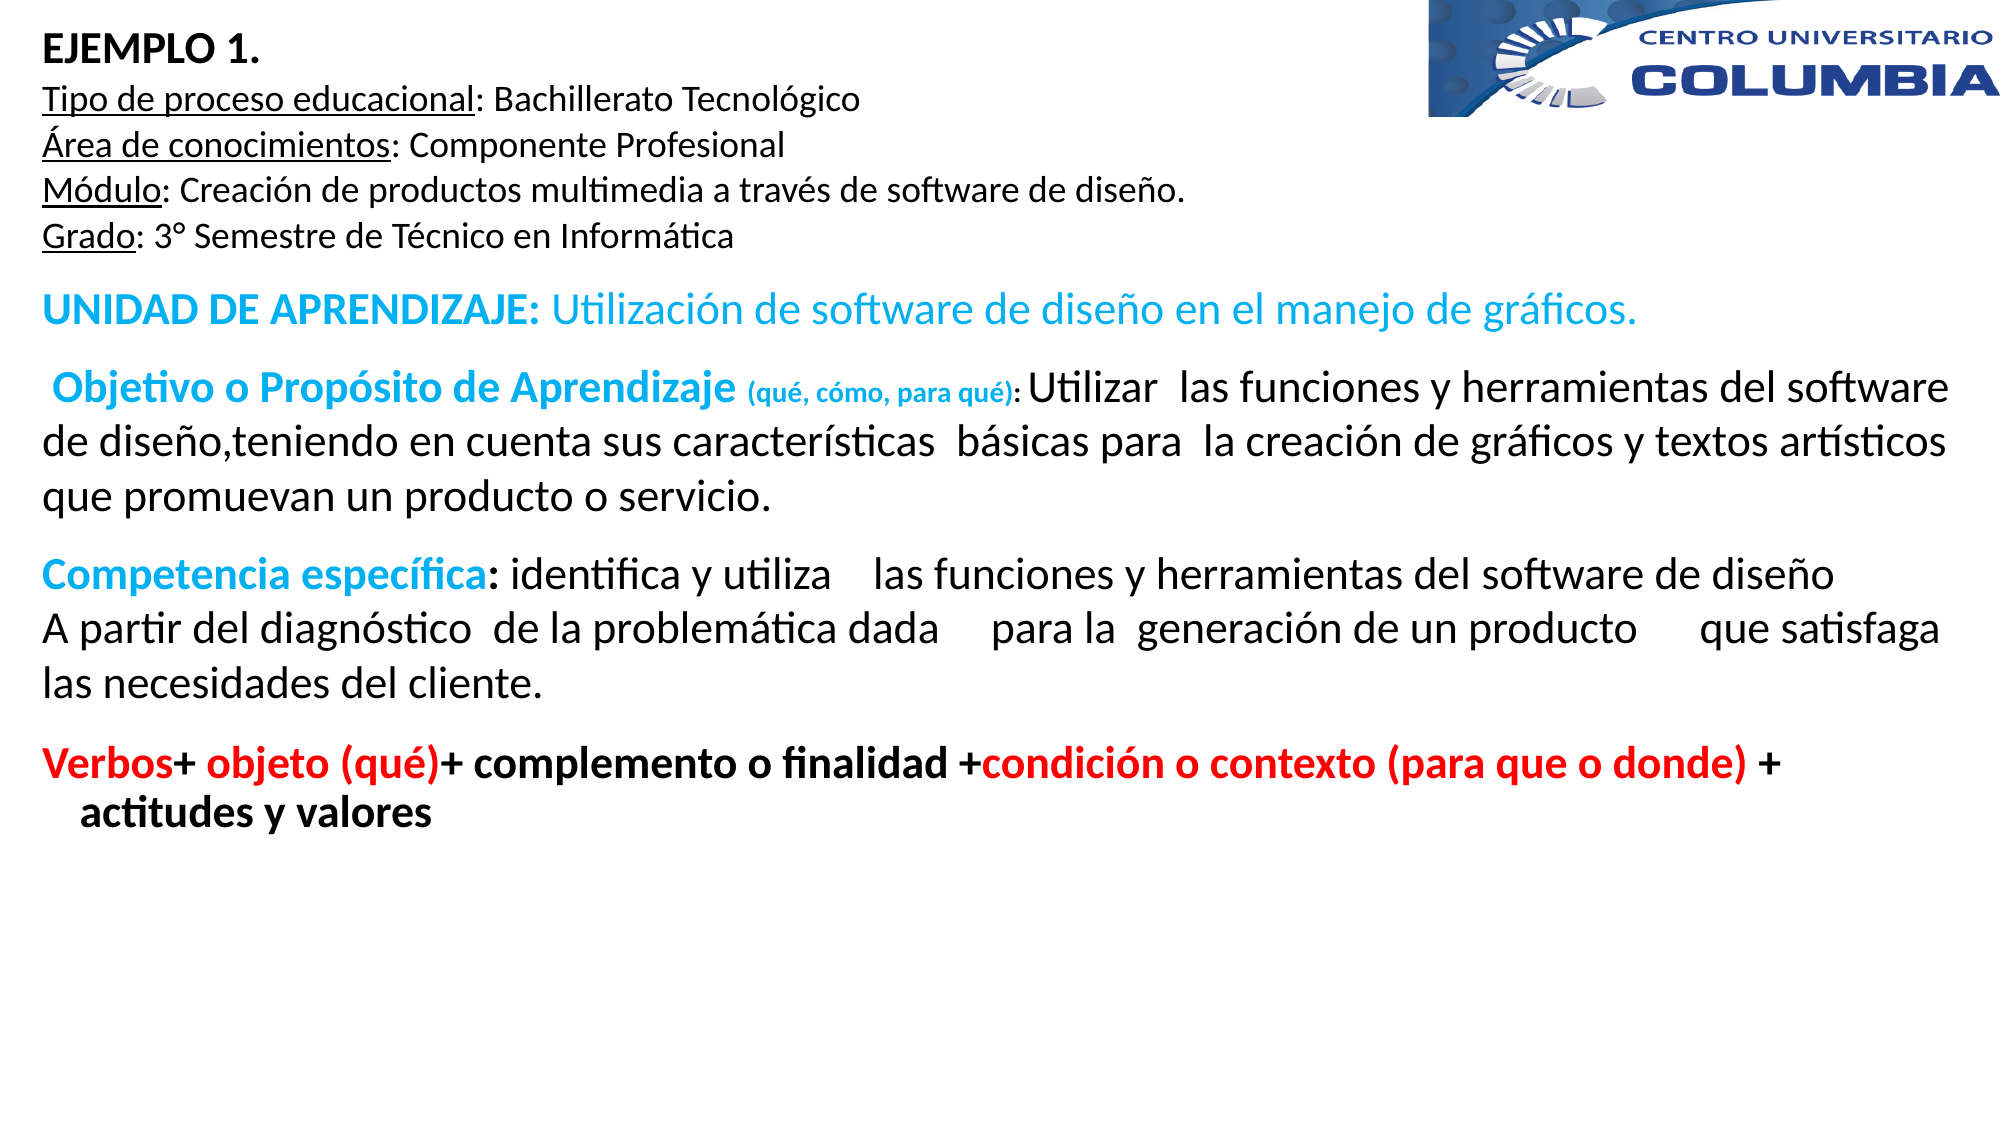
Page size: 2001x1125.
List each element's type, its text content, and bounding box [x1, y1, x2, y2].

list EJEMPLO 1. Tipo de proceso educacional: Bachillerato Tecnológico Área de conocimientos: Componente Profesional Módulo: Creación de productos multimedia a través de software de diseño. Grado: 3° Semestre de Técnico en Informática UNIDAD DE APRENDIZAJE: Utilización de software de diseño en el manejo de gráficos. Objetivo o Propósito de Aprendizaje (qué, cómo, para qué): Utilizar las funciones y herramientas del software de diseño,teniendo en cuenta sus características básicas para la creación de gráficos y textos artísticos que promuevan un producto o servicio. Competencia específica: identifica y utiliza las funciones y herramientas del software de diseño A partir del diagnóstico de la problemática dada para la generación de un producto que satisfaga las necesidades del cliente. Verbos+ objeto (qué)+ complemento o finalidad +condición o contexto (para que o donde) + actitudes y valores [26, 16, 1973, 937]
picture [1428, 0, 2000, 117]
